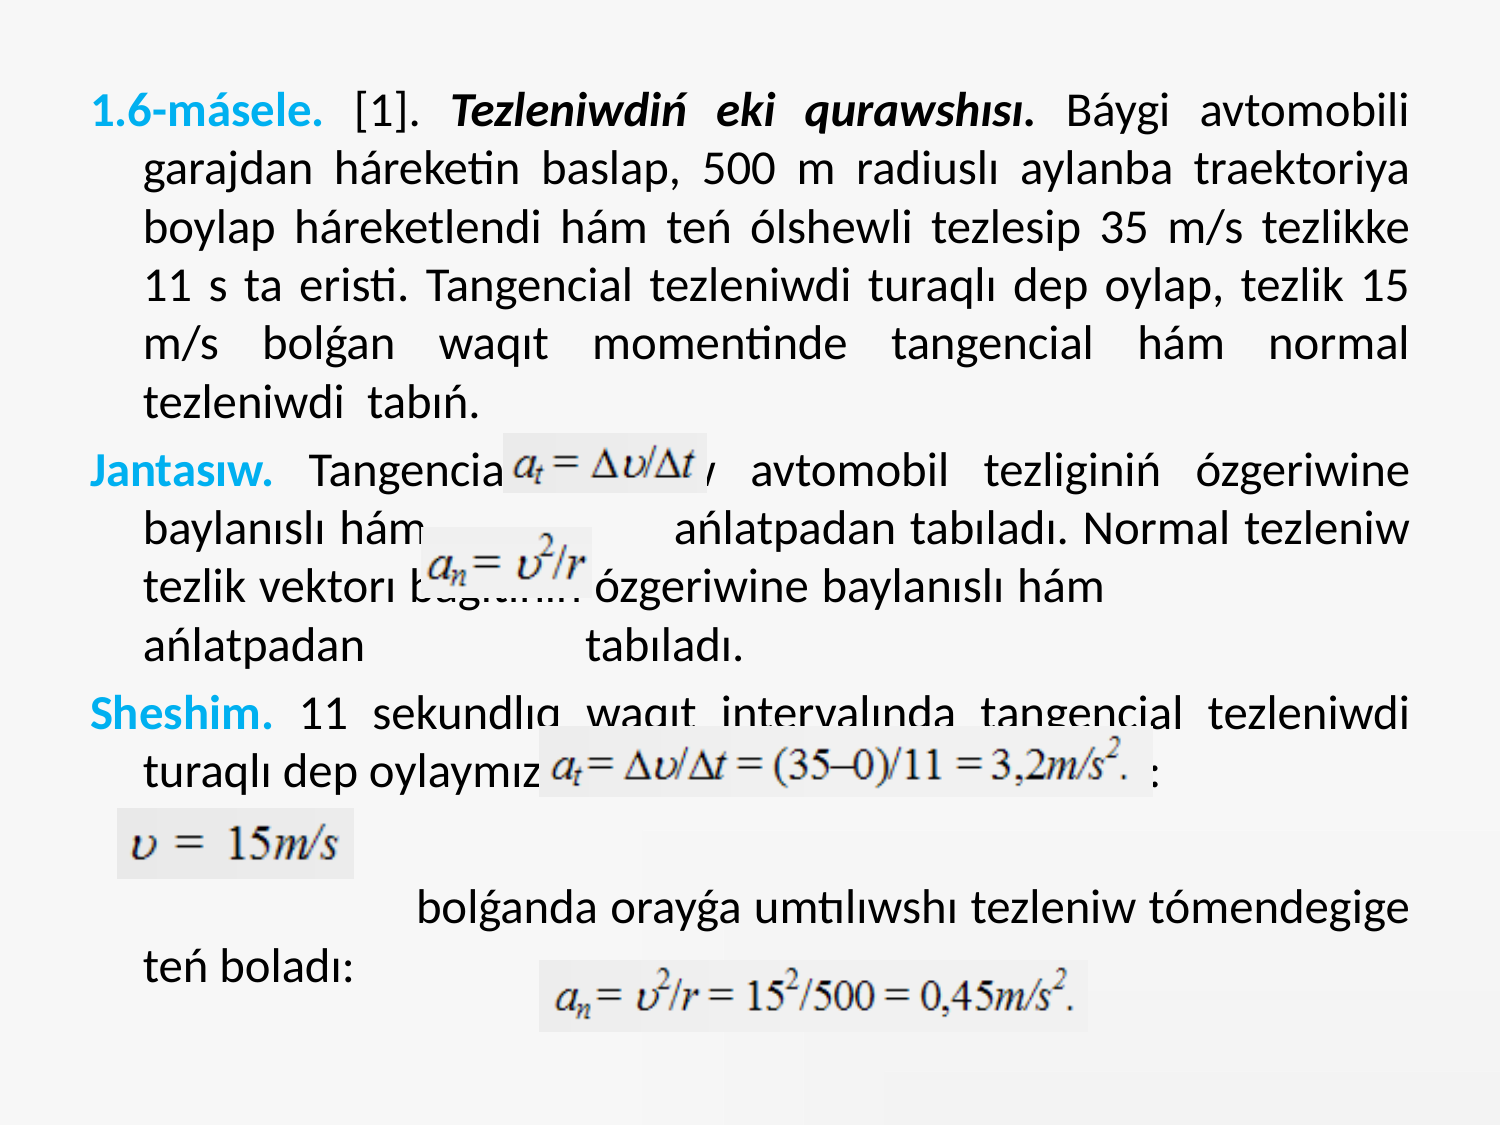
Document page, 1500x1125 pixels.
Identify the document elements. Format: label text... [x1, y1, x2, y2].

picture [503, 433, 708, 493]
picture [116, 808, 355, 880]
picture [538, 960, 1088, 1032]
picture [421, 527, 593, 598]
list 1.6-másele. [1]. Tezleniwdiń eki qurawshısı. Báygi avtomobili garajdan háreketin baslap, 500 m radiuslı aylanba traektoriya boylap háreketlendi hám teń ólshewli tezlesip 35 m/s tezlikke 11 s ta eristi. Tangencial tezleniwdi turaqlı dep oylap, tezlik 15 m/s bolǵan waqıt momentinde tangencial hám normal tezleniwdi tabıń. Jantasıw. Tangencial tezleniw avtomobil tezliginiń ózgeriwine baylanıslı hám ańlatpadan tabıladı. Normal tezleniw tezlik vektorı baǵıtınıń ózgeriwine baylanıslı hám ańlatpadan tabıladı. Sheshim. 11 sekundlıq waqıt intervalında tangencial tezleniwdi turaqlı dep oylaymız. Onıń mánisi tómendegige teń: bolǵanda orayǵa umtılıwshı tezleniw tómendegige teń boladı: [75, 70, 1425, 1005]
picture [538, 726, 1153, 798]
